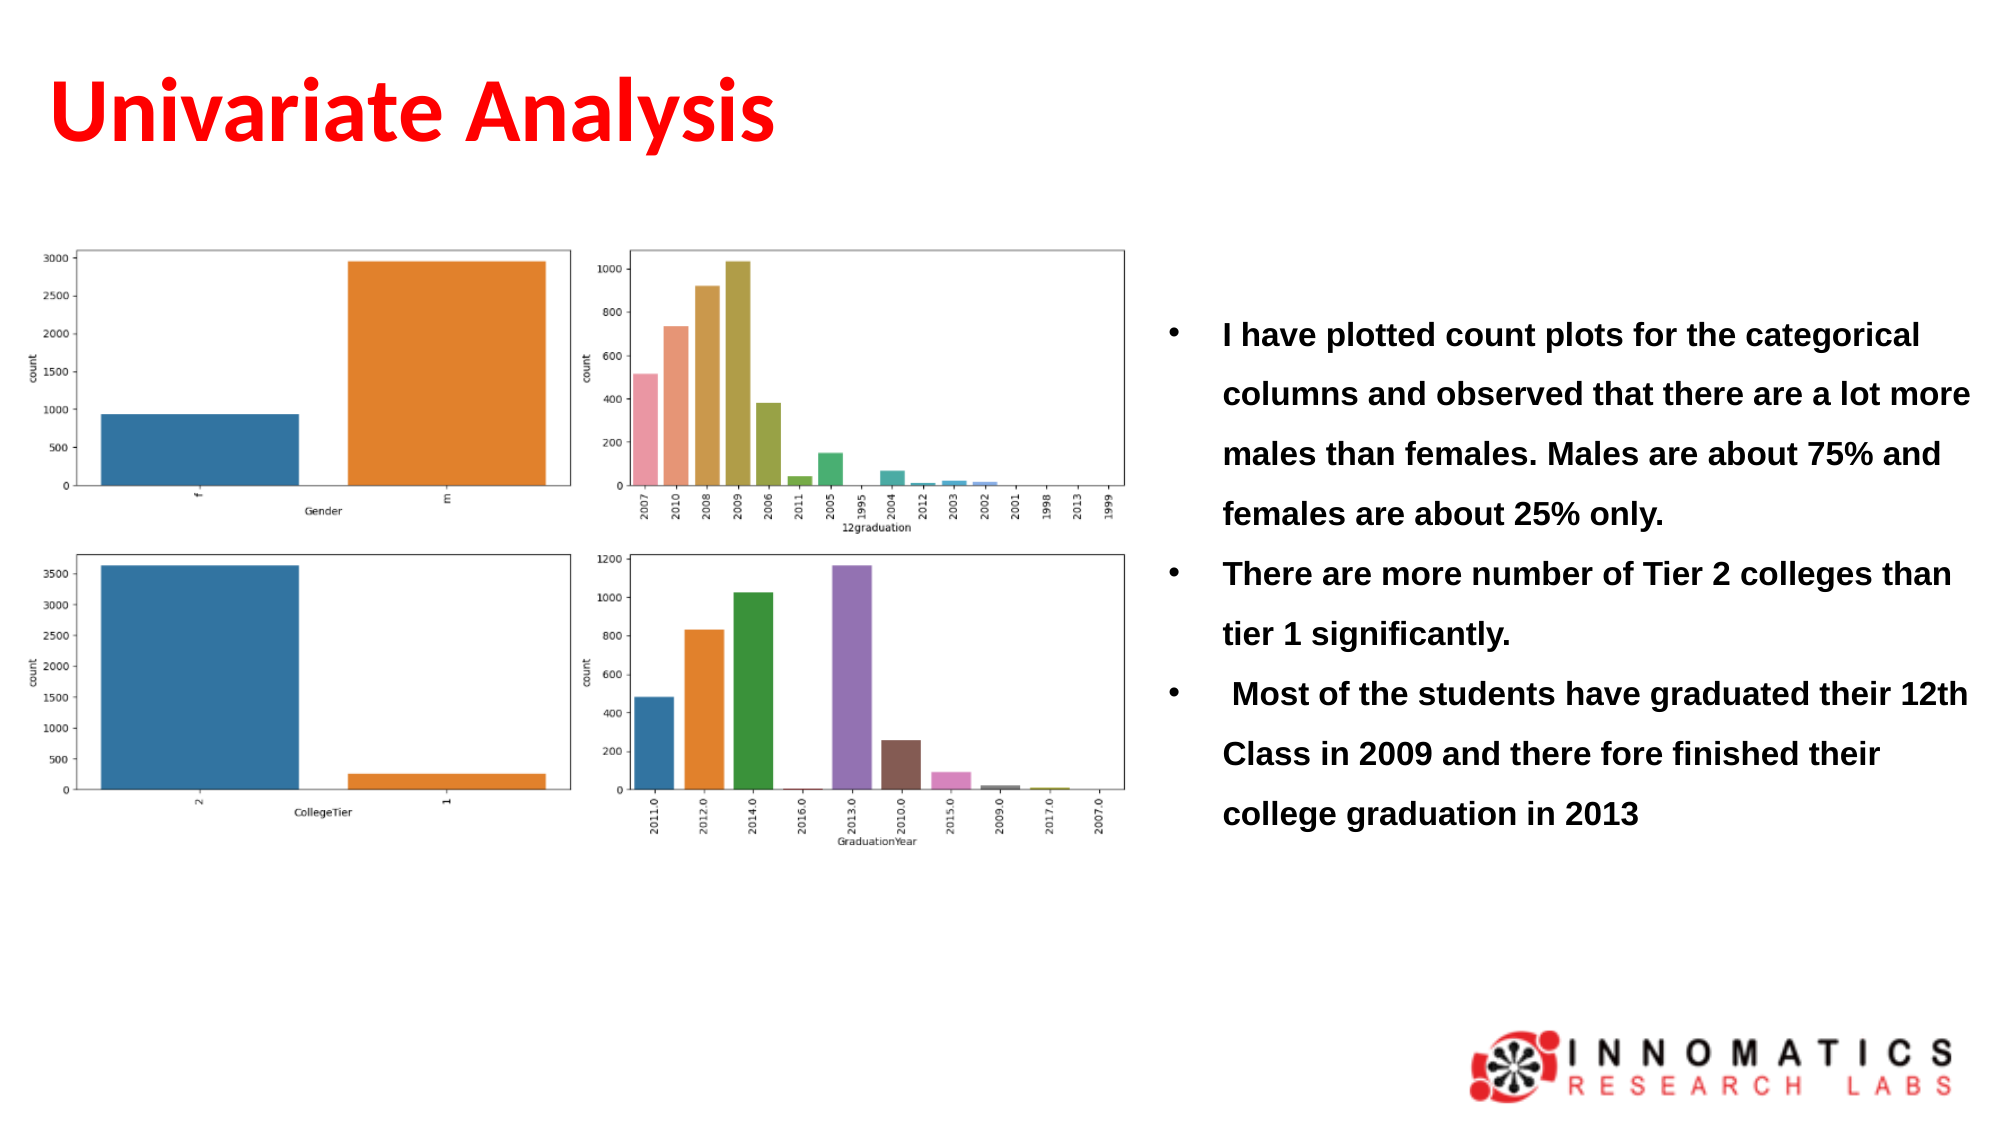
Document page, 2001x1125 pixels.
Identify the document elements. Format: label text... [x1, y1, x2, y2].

list I have plotted count plots for the categorical columns and observed that there are a lot more males than females. Males are about 75% and females are about 25% only. There are more number of Tier 2 colleges than tier 1 significantly. Most of the students have graduated their 12th Class in 2009 and there fore finished their college graduation in 2013 [1132, 285, 1992, 1035]
picture [1445, 1035, 1975, 1125]
title Univariate Analysis [34, 3, 1760, 221]
picture [24, 245, 1133, 853]
